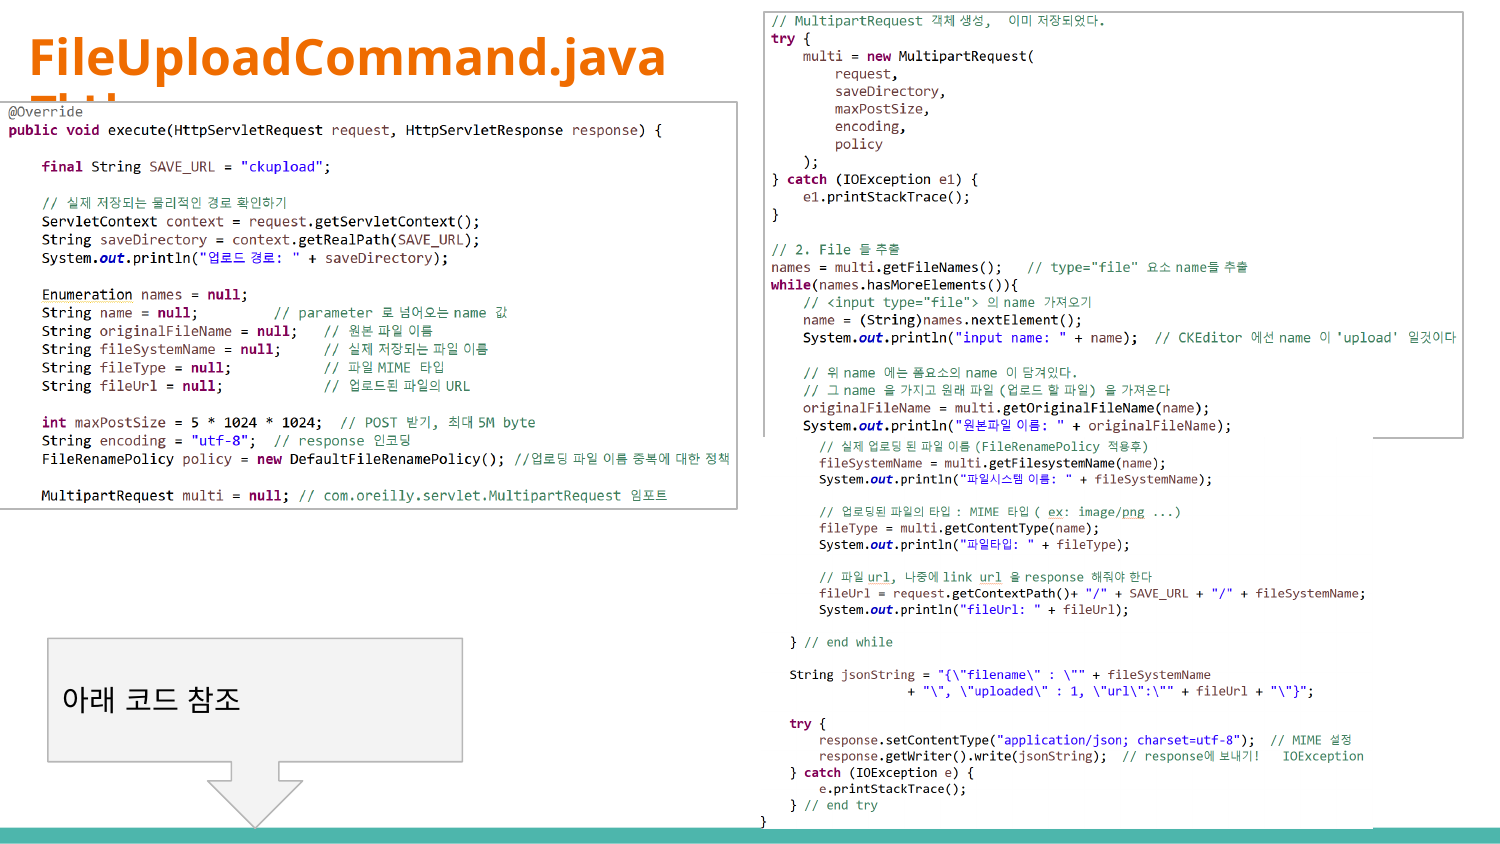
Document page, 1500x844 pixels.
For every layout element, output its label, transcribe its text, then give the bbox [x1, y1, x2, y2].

text_box 아래 코드 참조 [47, 638, 463, 829]
picture [761, 12, 1463, 829]
picture [0, 102, 737, 509]
title FileUploadCommand.java 작성 [13, 10, 691, 101]
